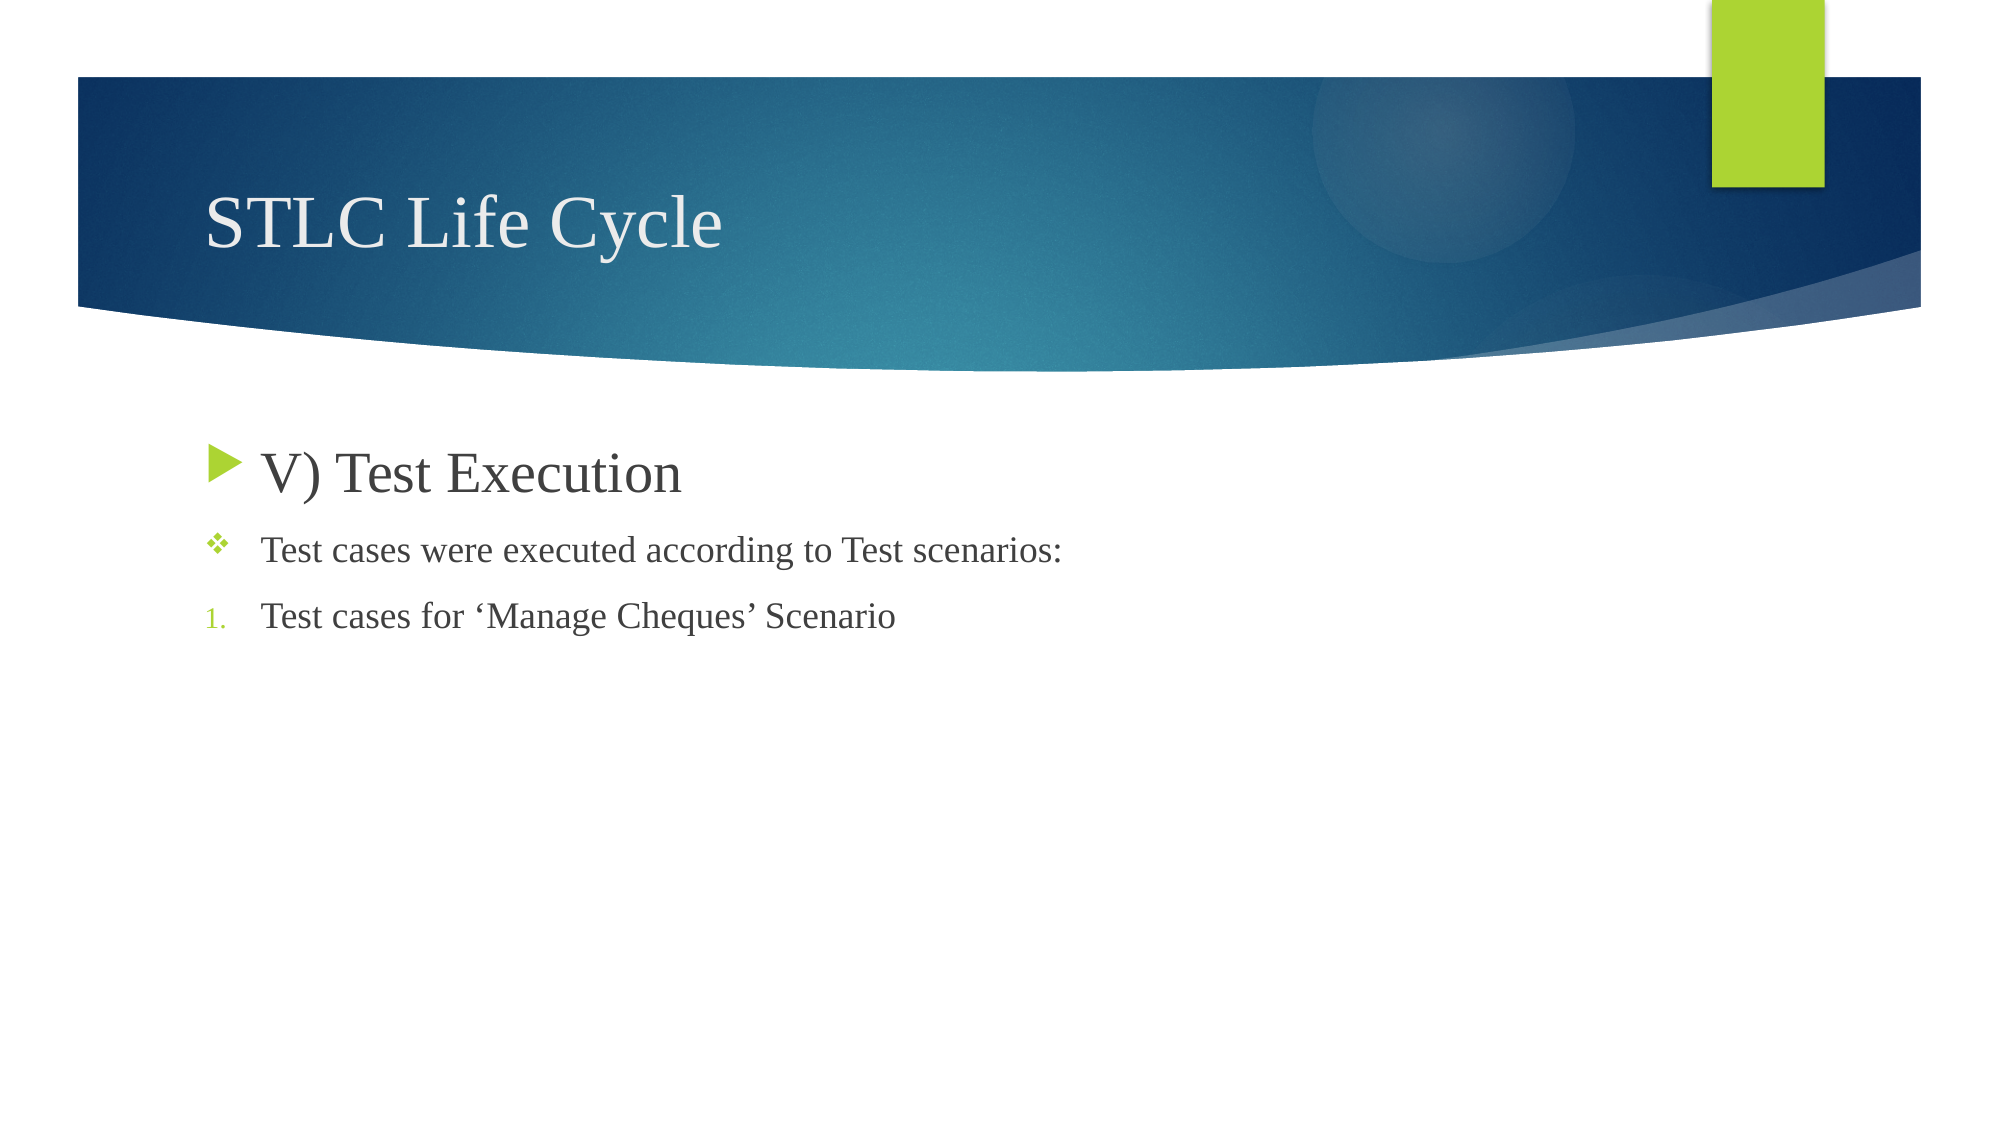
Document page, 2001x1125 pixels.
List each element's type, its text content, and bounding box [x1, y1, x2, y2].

title STLC Life Cycle [189, 159, 1627, 276]
list V) Test Execution Test cases were executed according to Test scenarios: Test cases for ‘Manage Cheques’ Scenario [189, 427, 1627, 988]
